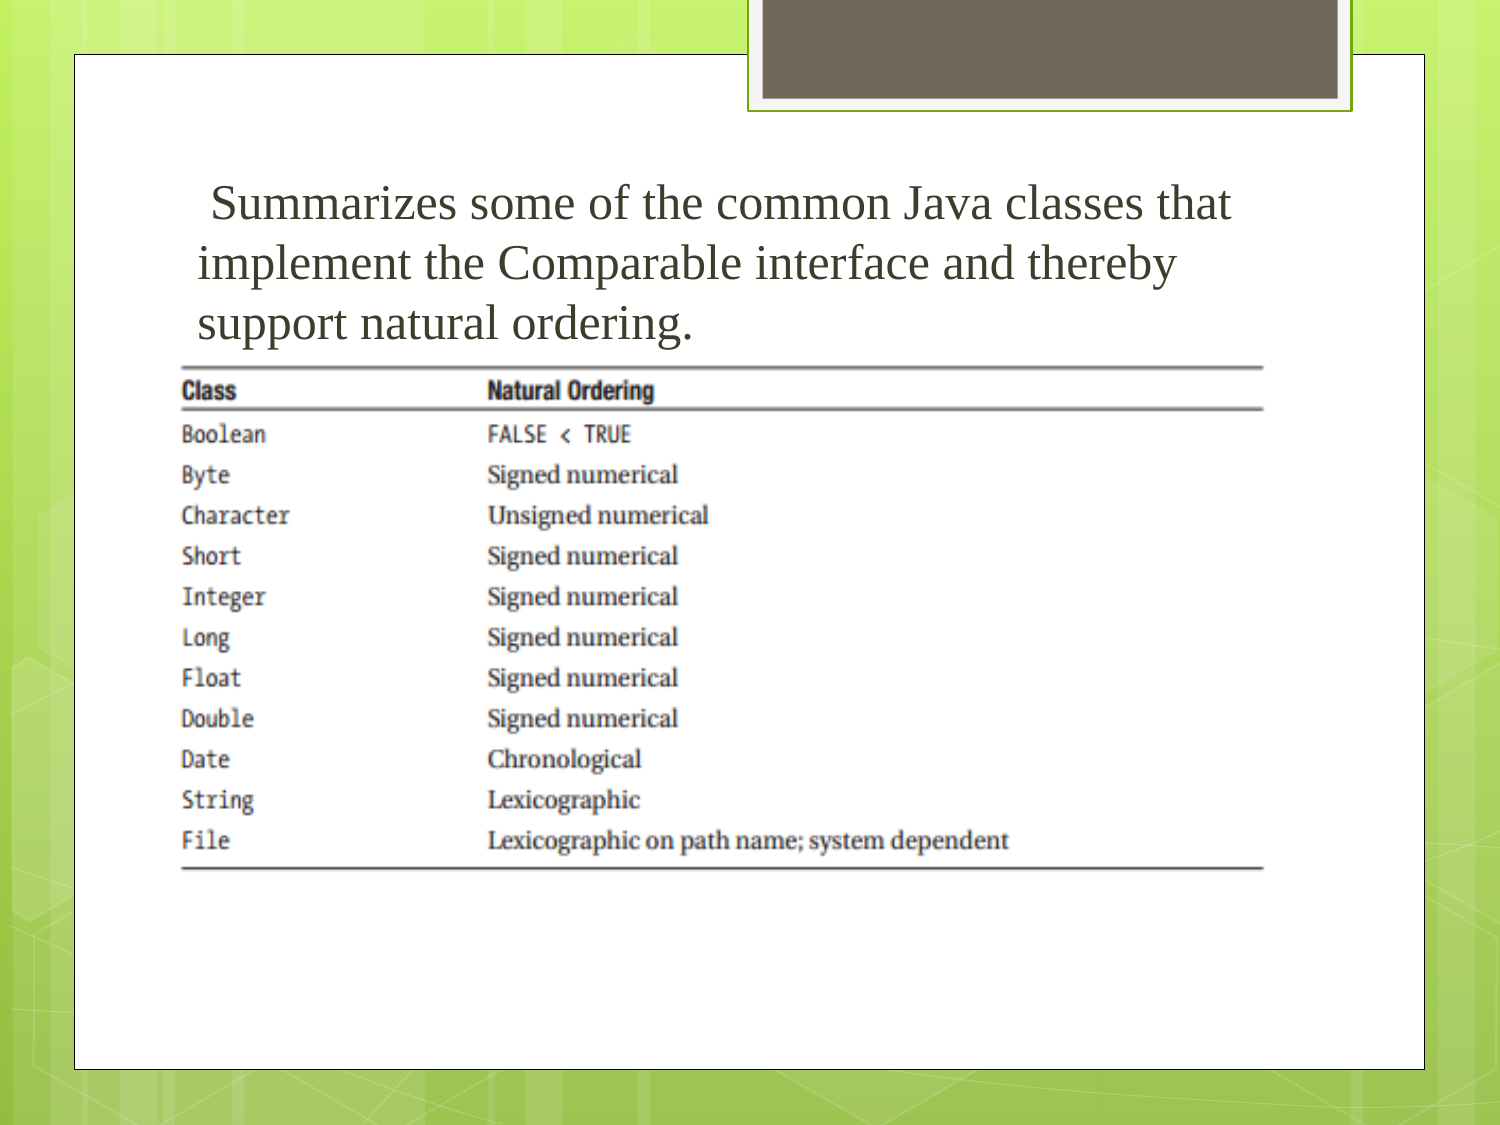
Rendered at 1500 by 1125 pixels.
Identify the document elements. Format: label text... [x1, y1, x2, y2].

list Summarizes some of the common Java classes that implement the Comparable interface and thereby support natural ordering. [171, 162, 1283, 957]
picture [171, 362, 1276, 888]
